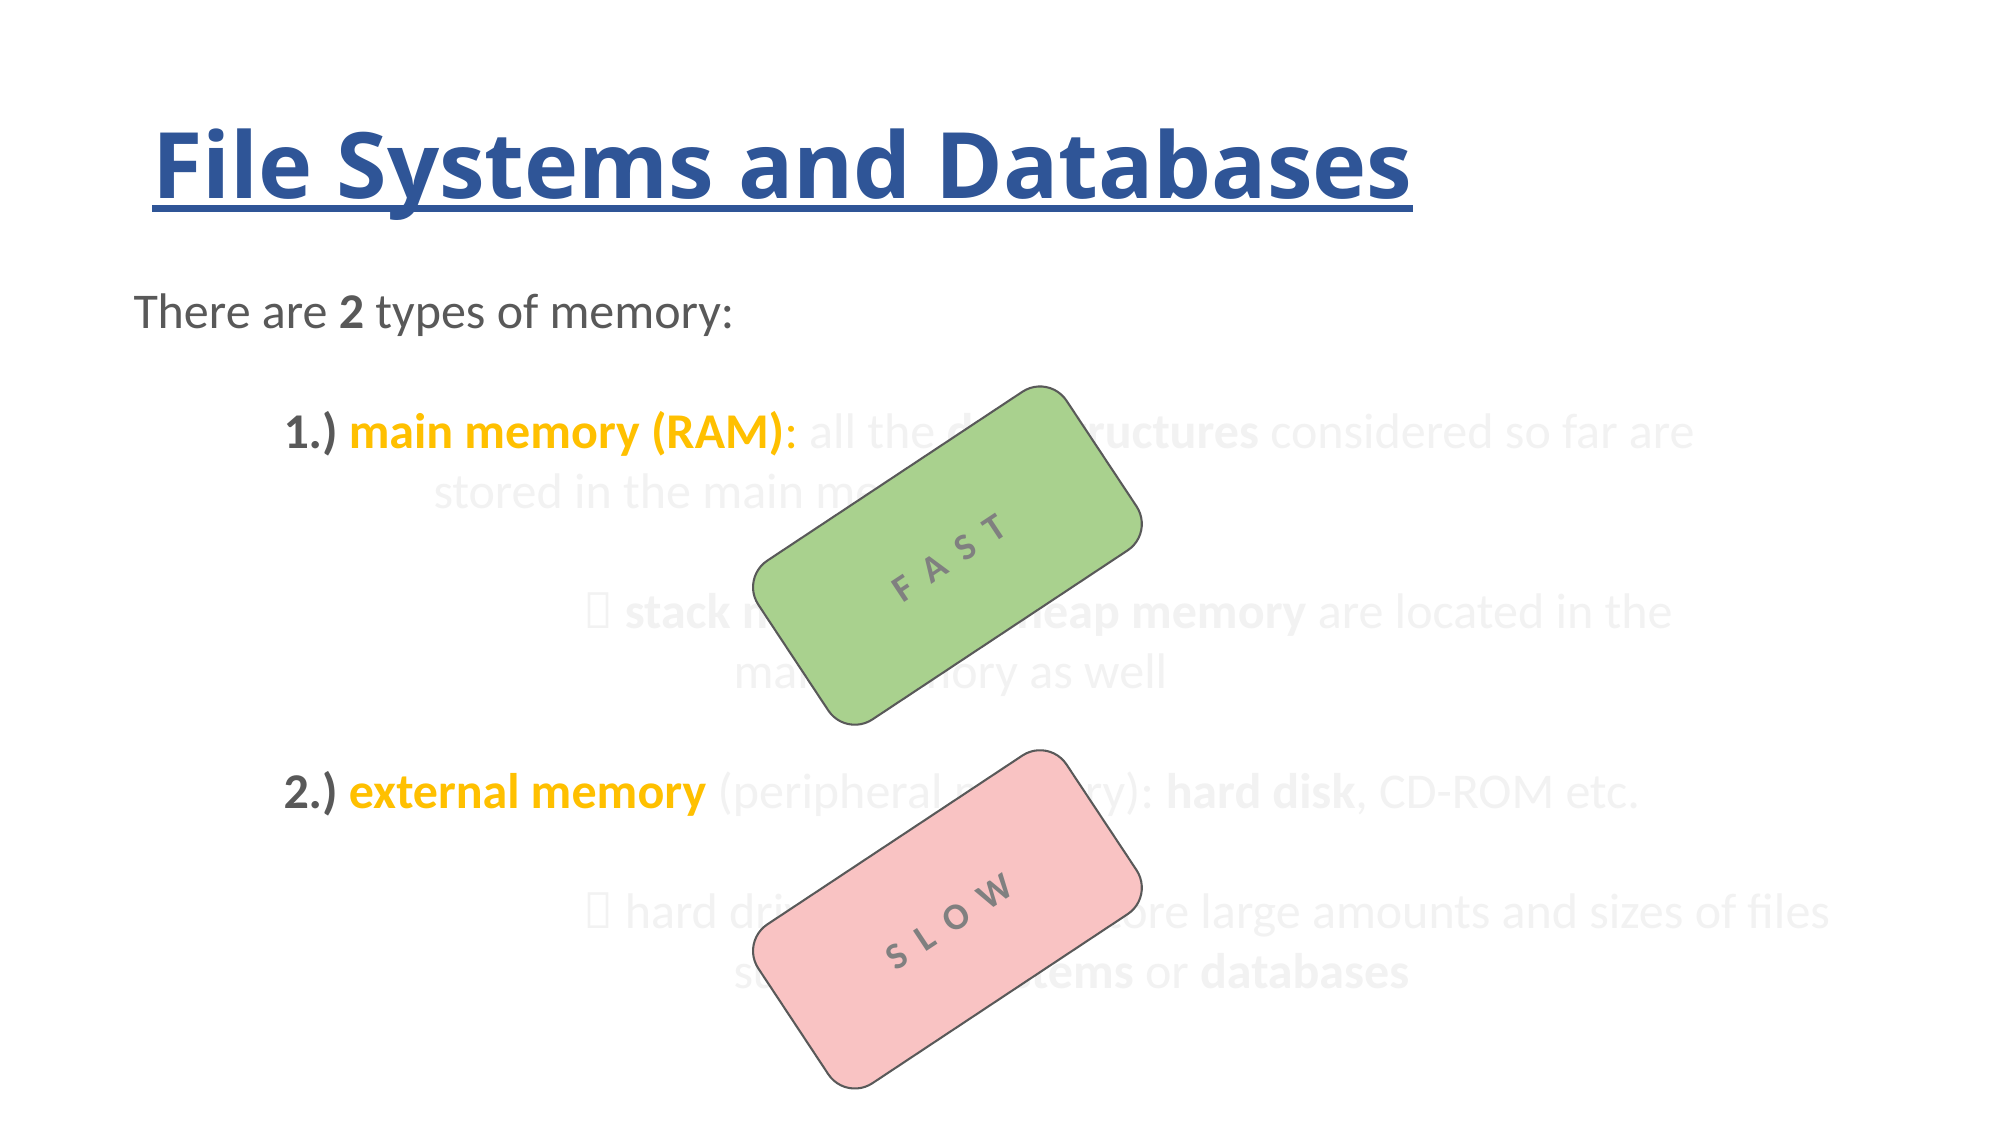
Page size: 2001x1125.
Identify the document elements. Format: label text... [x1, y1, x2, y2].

text_box F A S T [752, 385, 1143, 726]
text_box S L O W [752, 749, 1143, 1090]
text_box There are 2 types of memory: 1.) main memory (RAM): all the data structures considered so far are stored in the main memory  stack memory and heap memory are located in the main memory as well 2.) external memory (peripheral memory): hard disk, CD-ROM etc.  hard drive storage can store large amounts and sizes of files such as file systems or databases [118, 271, 1961, 1125]
title File Systems and Databases [137, 59, 1863, 271]
